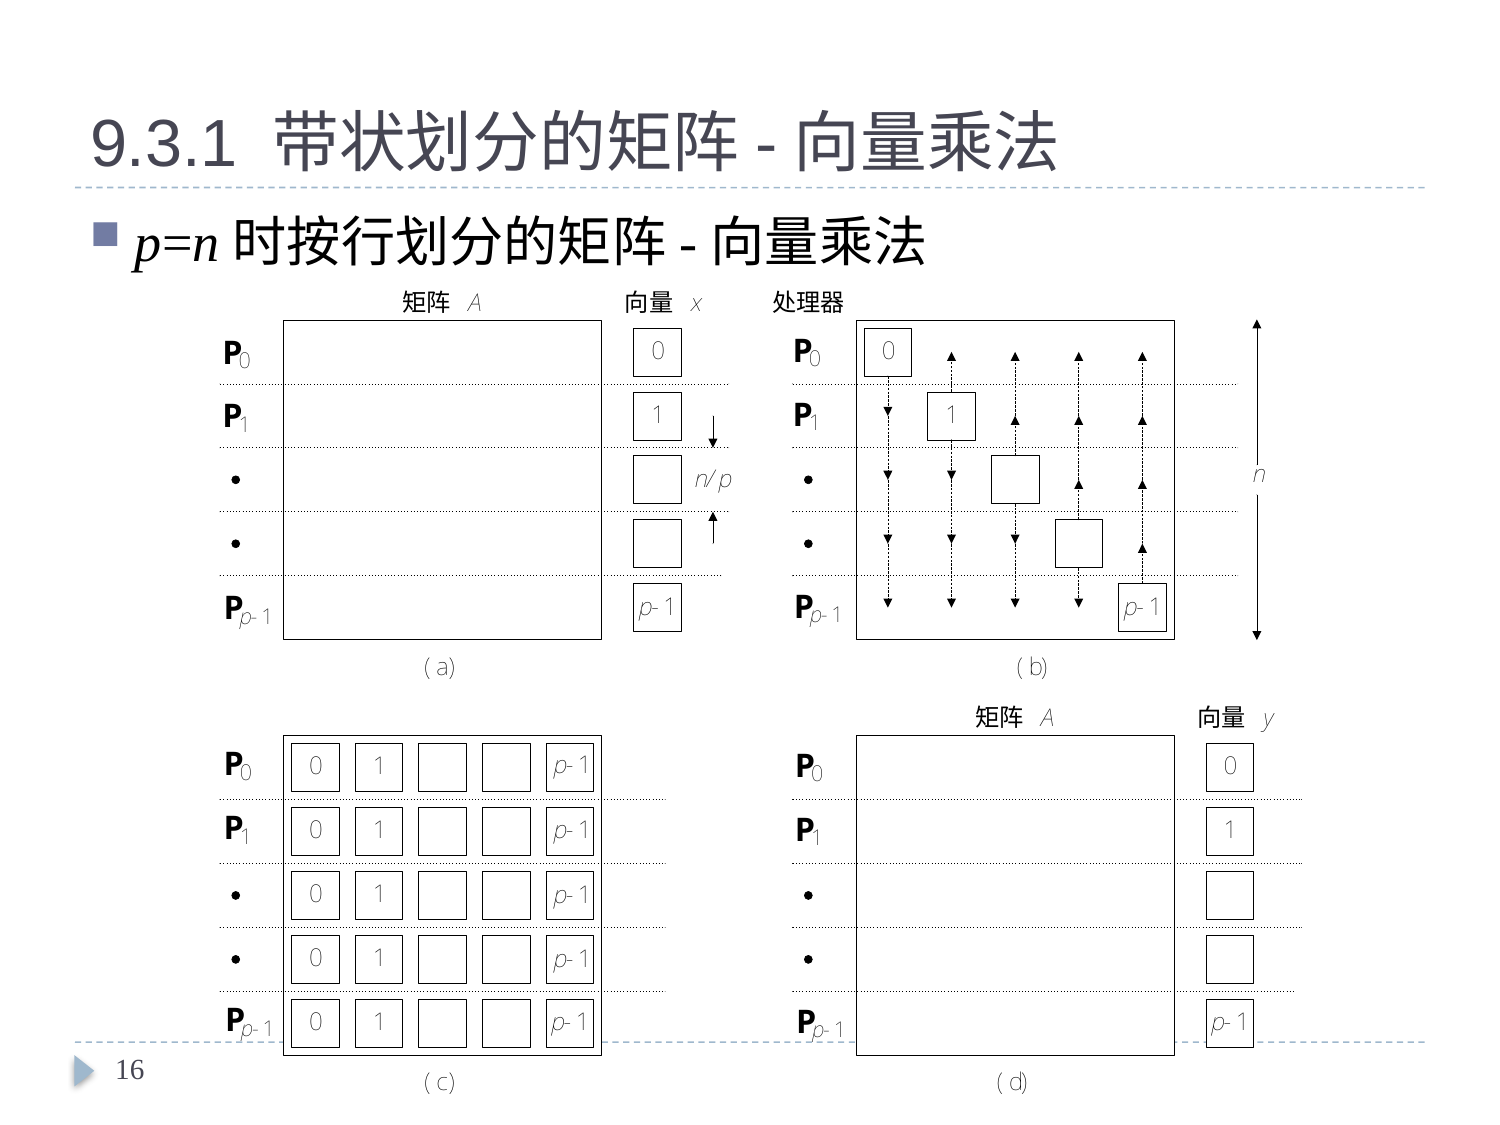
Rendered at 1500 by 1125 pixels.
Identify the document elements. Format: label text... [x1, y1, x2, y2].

title 9.3.1 带状划分的矩阵-向量乘法 [74, 24, 1426, 188]
list p=n时按行划分的矩阵-向量乘法 [74, 199, 1426, 1011]
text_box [182, 210, 1306, 1101]
slide_number 16 [100, 1042, 176, 1103]
